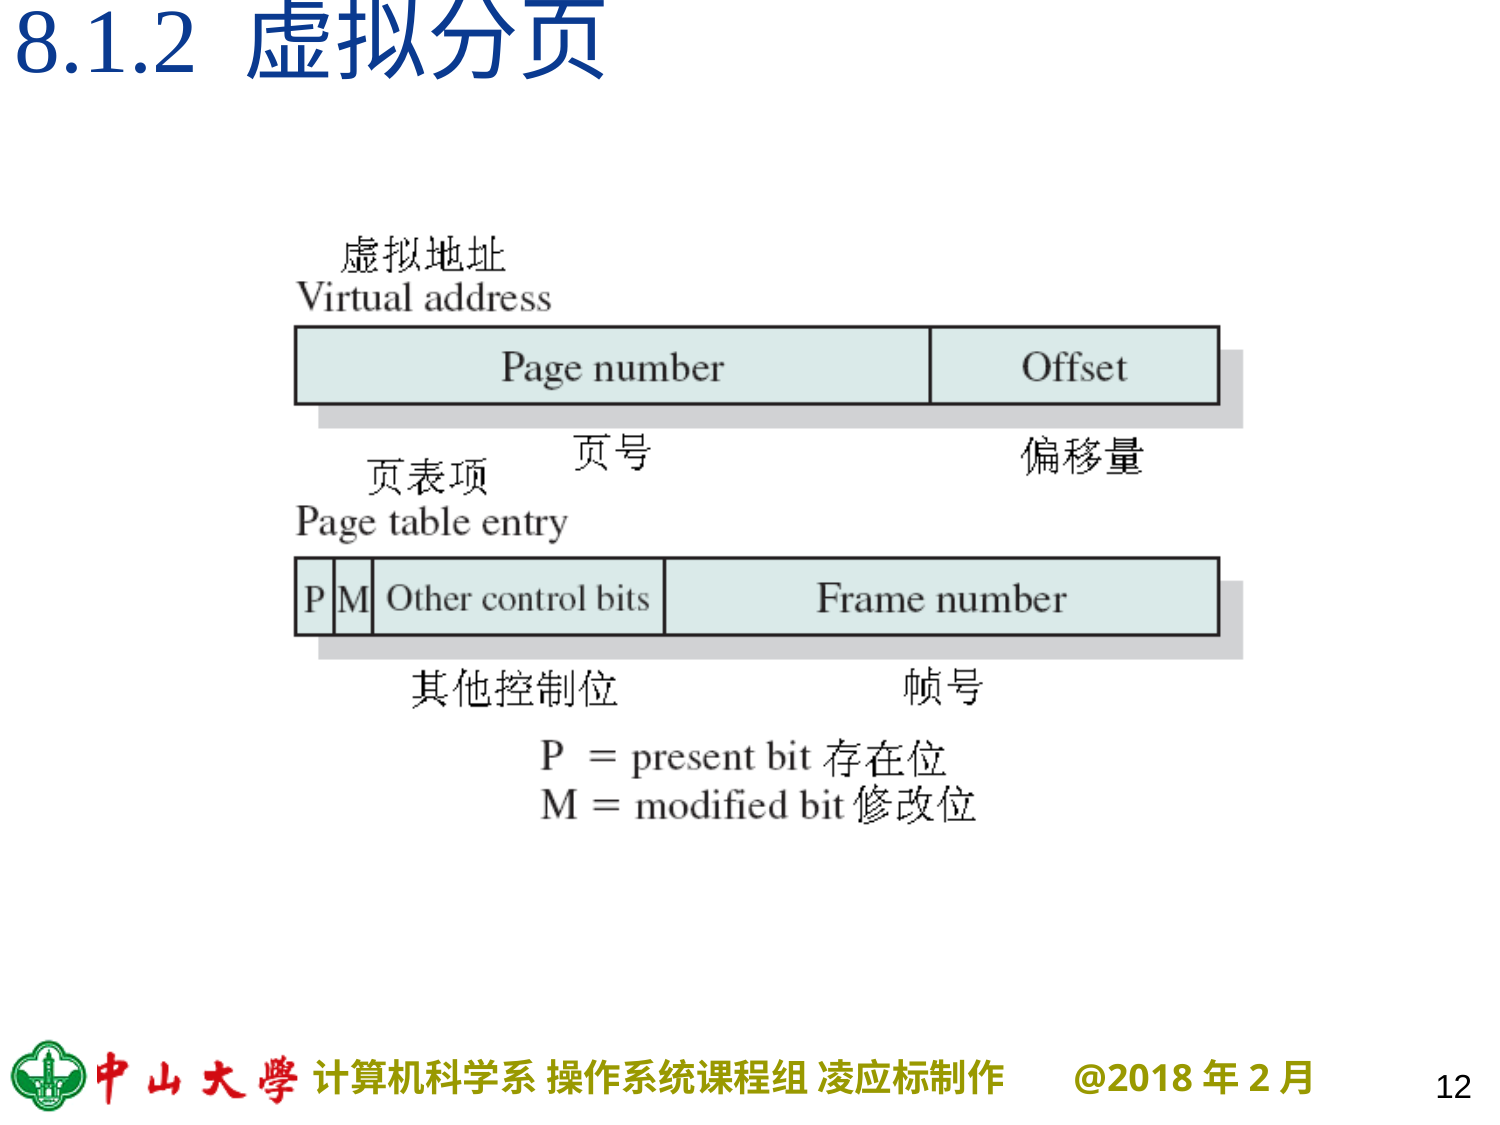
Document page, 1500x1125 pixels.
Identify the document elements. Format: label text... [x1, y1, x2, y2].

slide_number 12 [1249, 1037, 1488, 1113]
picture [289, 231, 1247, 828]
title 8.1.2 虚拟分页 [0, 0, 1500, 98]
picture [0, 1037, 307, 1121]
